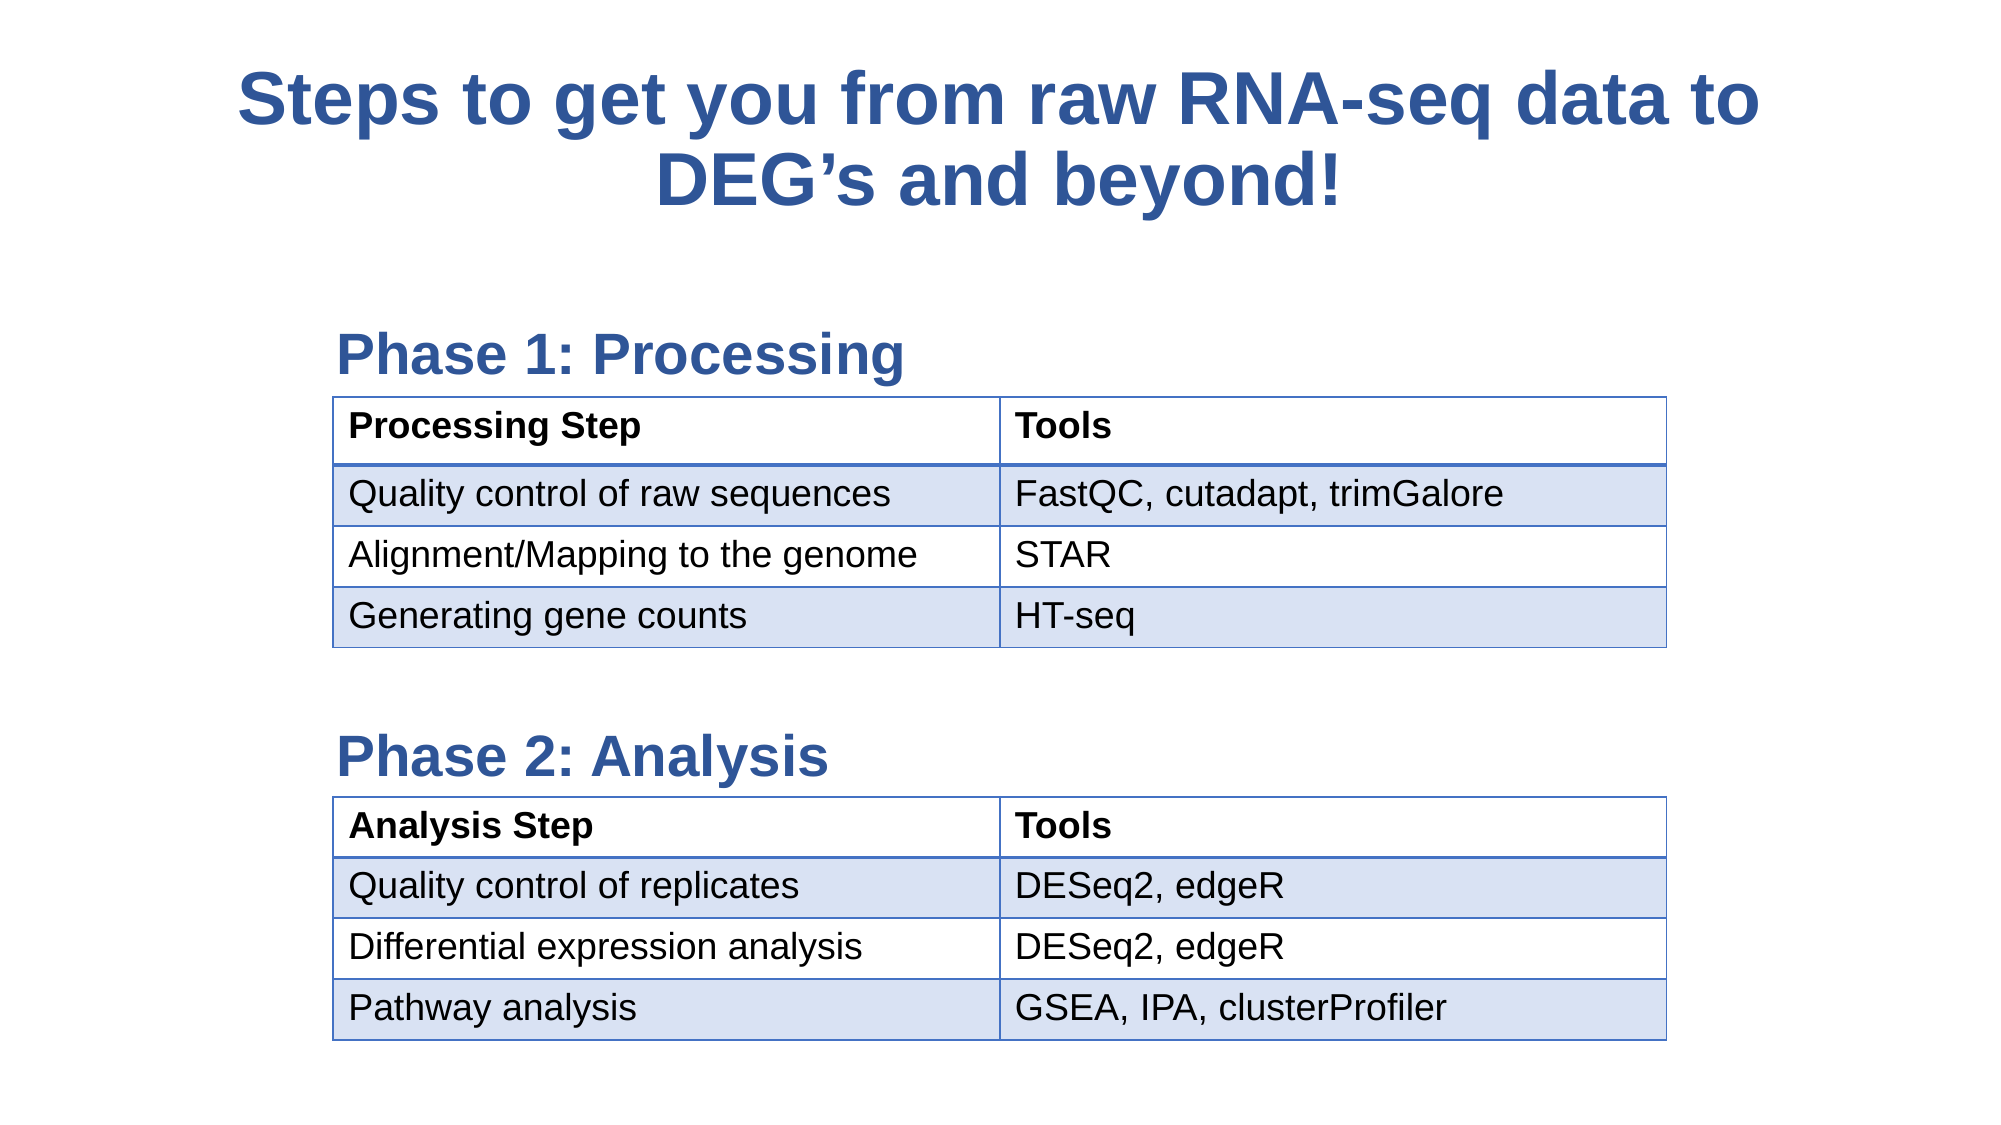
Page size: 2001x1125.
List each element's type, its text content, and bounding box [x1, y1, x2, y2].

table_header Processing Step [334, 398, 999, 463]
table_cell HT-seq [1001, 588, 1666, 647]
table_header Analysis Step [334, 798, 999, 856]
table_cell DESeq2, edgeR [1001, 919, 1666, 978]
table_cell GSEA, IPA, clusterProfiler [1001, 980, 1666, 1039]
text_box Phase 1: Processing [321, 309, 940, 394]
text_box Phase 2: Analysis [321, 710, 864, 796]
table_cell Quality control of raw sequences [334, 467, 999, 525]
table_header Tools [1001, 398, 1666, 463]
table_cell Alignment/Mapping to the genome [334, 527, 999, 586]
title Steps to get you from raw RNA-seq data to DEG’s and beyond! [120, 32, 1880, 250]
table_cell Quality control of replicates [334, 859, 999, 917]
table_cell Generating gene counts [334, 588, 999, 647]
table_cell Differential expression analysis [334, 919, 999, 978]
table_cell FastQC, cutadapt, trimGalore [1001, 467, 1666, 525]
table_cell DESeq2, edgeR [1001, 859, 1666, 917]
table_cell STAR [1001, 527, 1666, 586]
table_header Tools [1001, 798, 1666, 856]
table_cell Pathway analysis [334, 980, 999, 1039]
